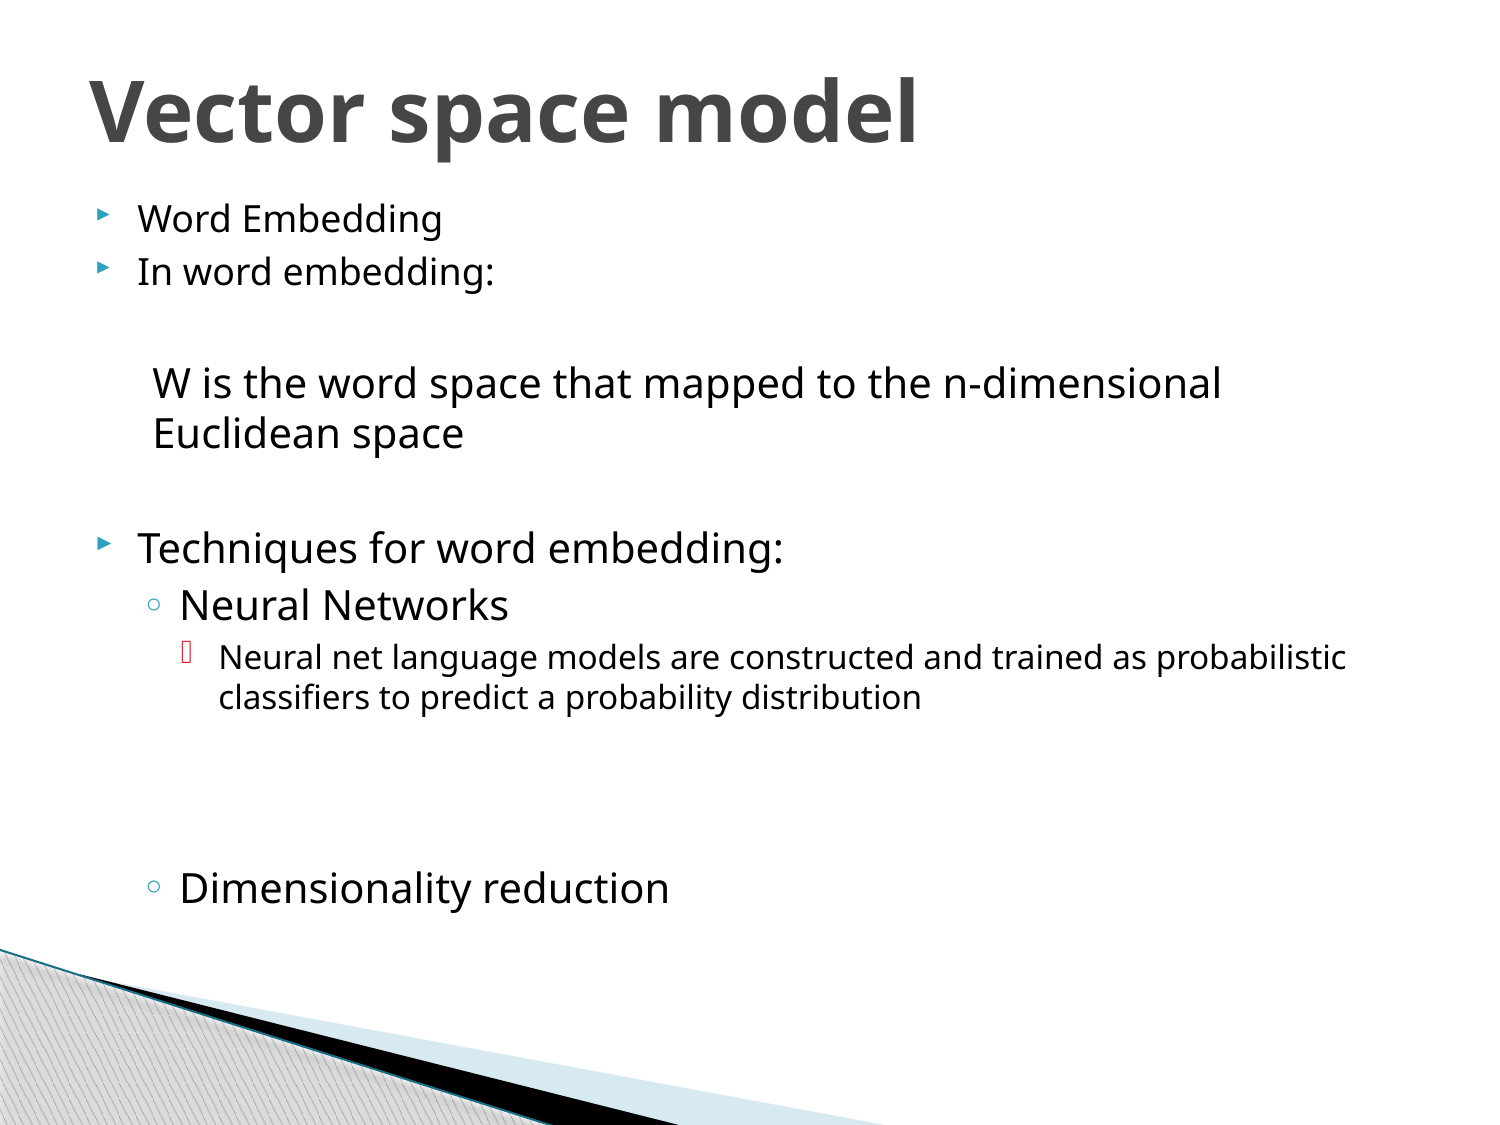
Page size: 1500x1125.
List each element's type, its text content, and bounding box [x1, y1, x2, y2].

title Vector space model [75, 24, 1425, 192]
